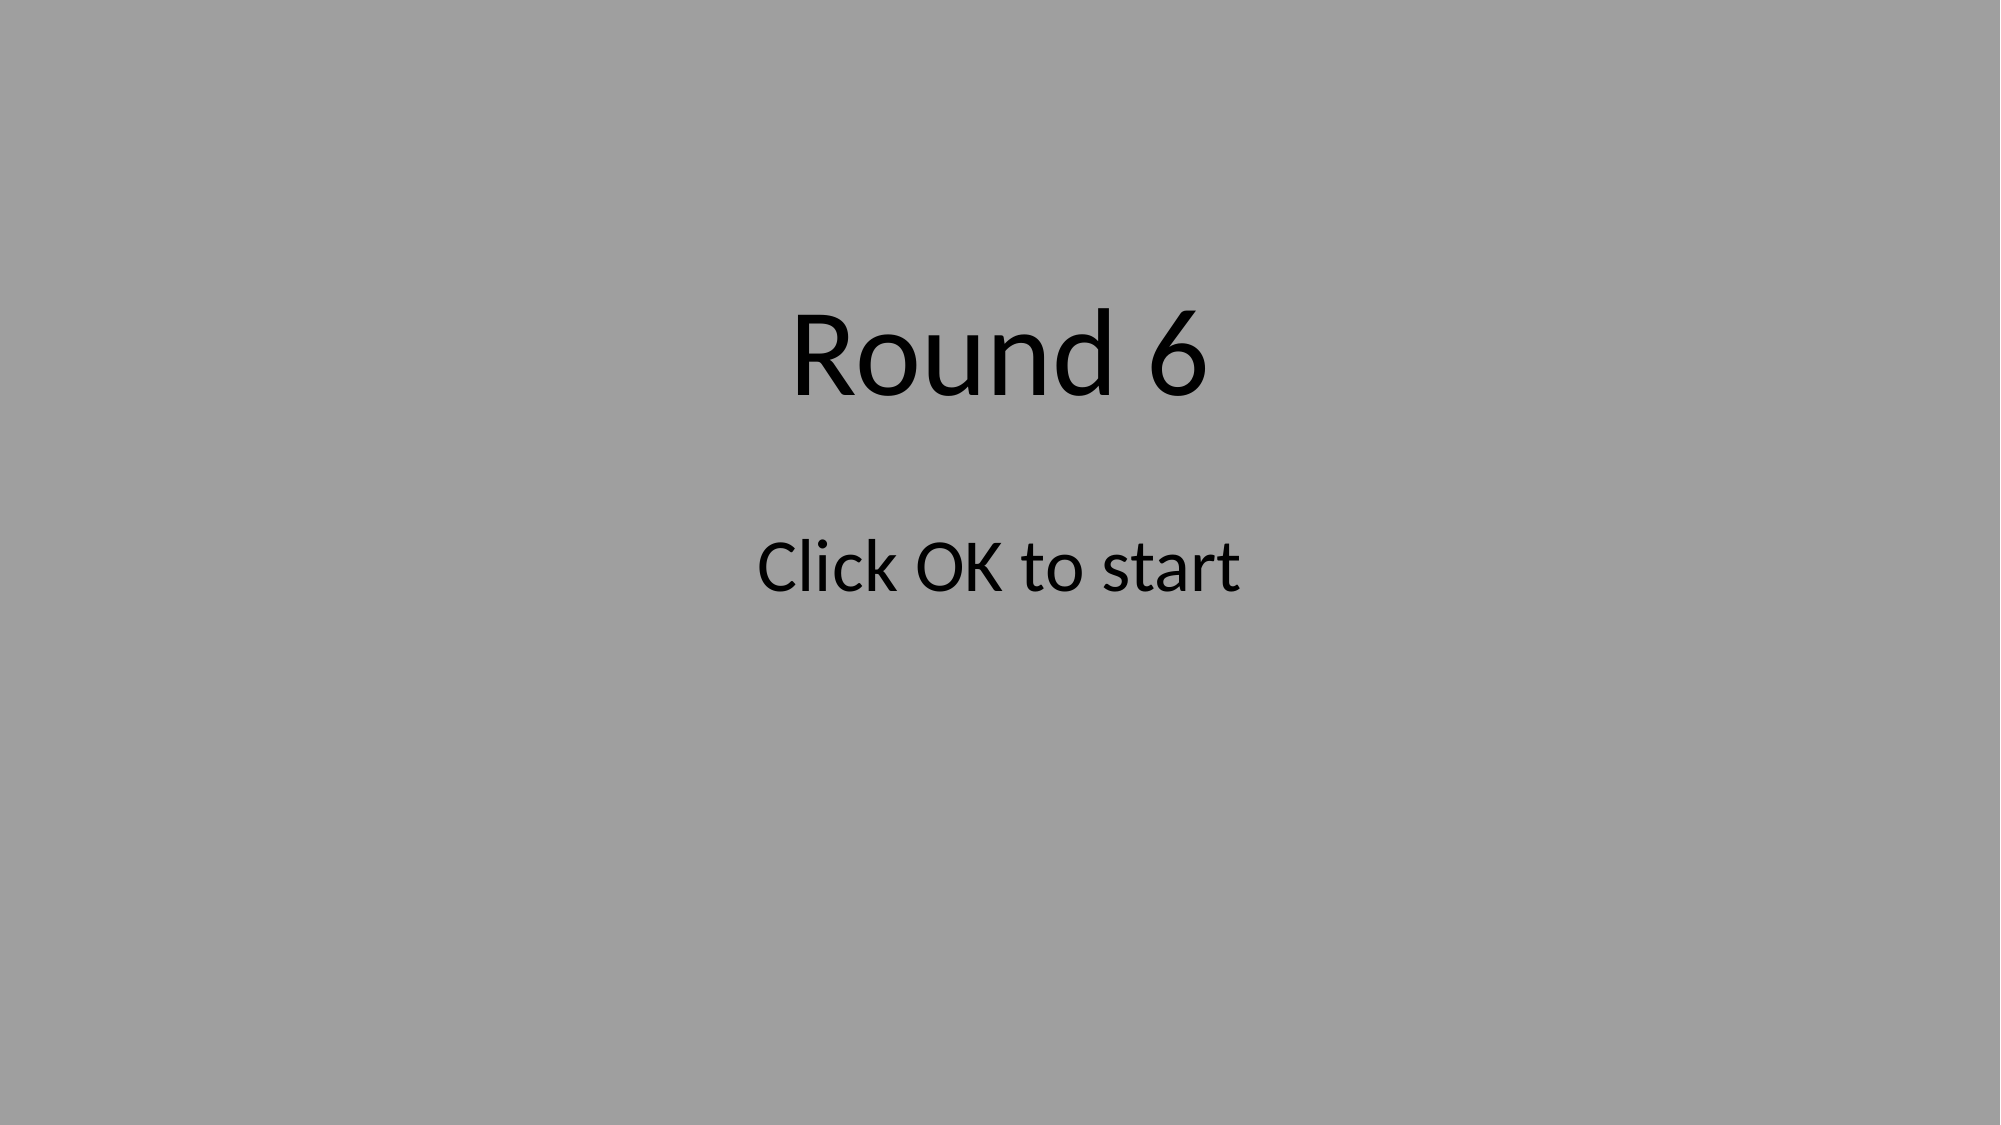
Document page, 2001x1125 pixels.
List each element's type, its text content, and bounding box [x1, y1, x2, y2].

text_box Click OK to start [743, 509, 1257, 615]
text_box Round 6 [756, 263, 1244, 428]
